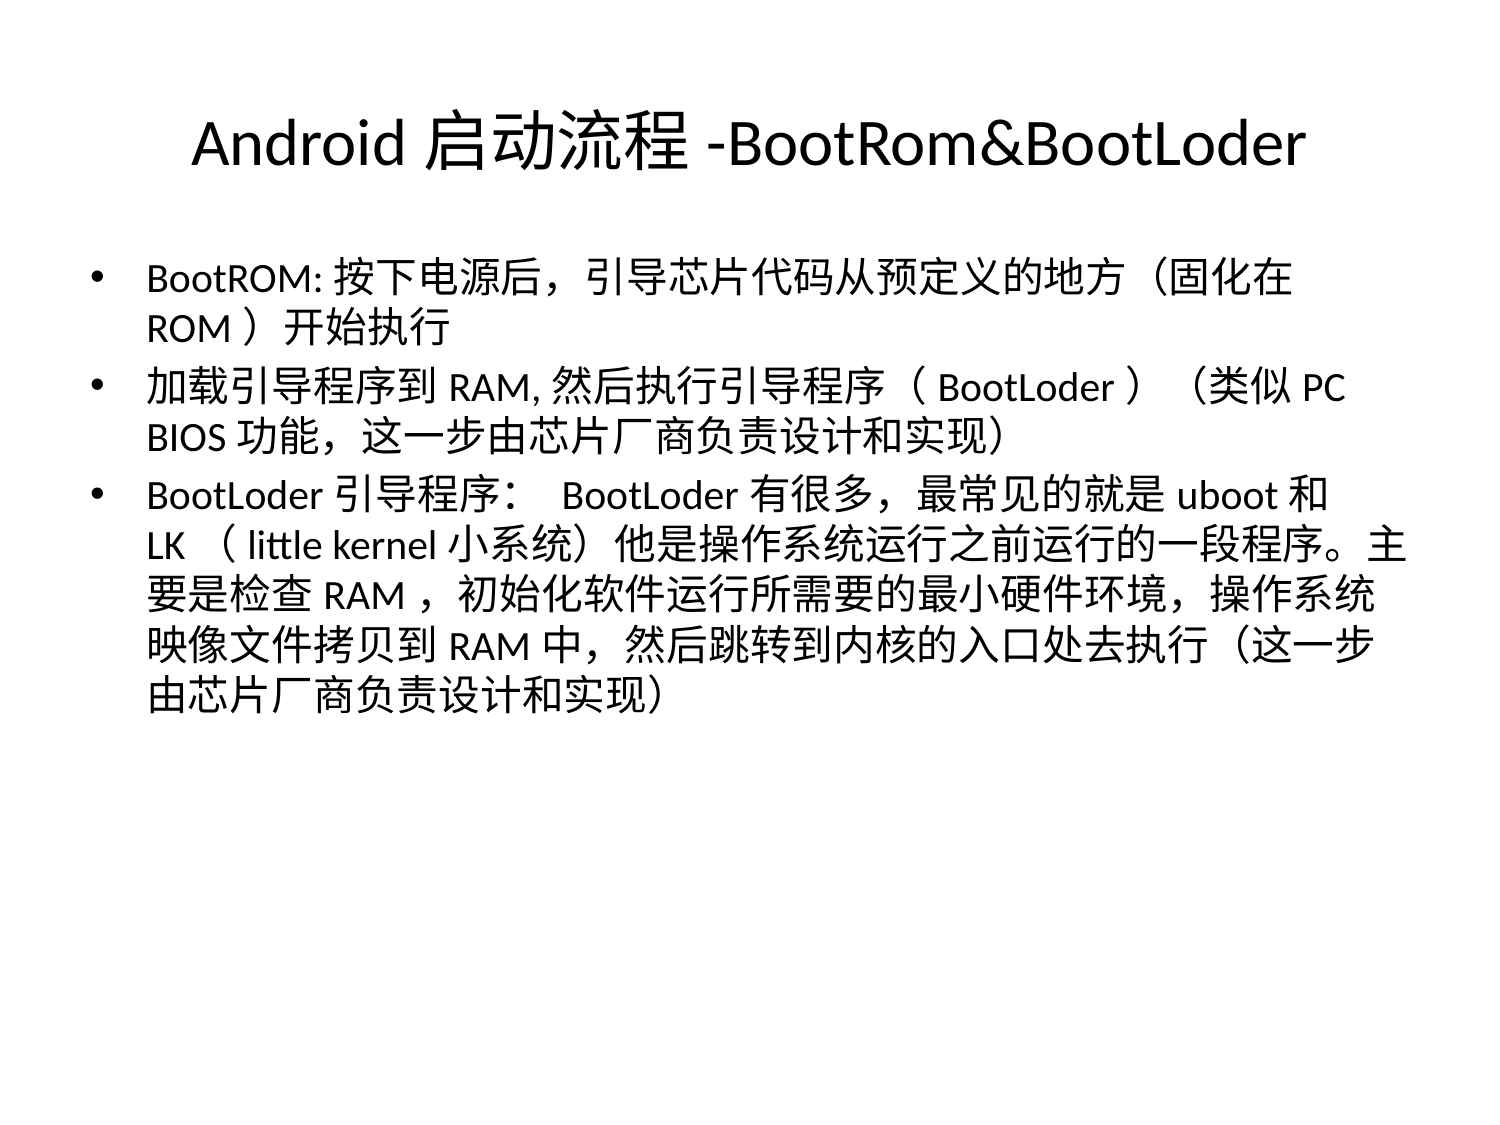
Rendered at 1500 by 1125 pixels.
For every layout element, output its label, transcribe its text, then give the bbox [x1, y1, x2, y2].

list BootROM:按下电源后，引导芯片代码从预定义的地方（固化在ROM）开始执行 加载引导程序到RAM,然后执行引导程序（BootLoder）（类似PC BIOS功能，这一步由芯片厂商负责设计和实现） BootLoder引导程序： BootLoder有很多，最常见的就是uboot和LK（little kernel小系统）他是操作系统运行之前运行的一段程序。主要是检查RAM，初始化软件运行所需要的最小硬件环境，操作系统映像文件拷贝到RAM中，然后跳转到内核的入口处去执行（这一步由芯片厂商负责设计和实现） [75, 243, 1425, 1005]
title Android启动流程-BootRom&BootLoder [75, 45, 1425, 233]
